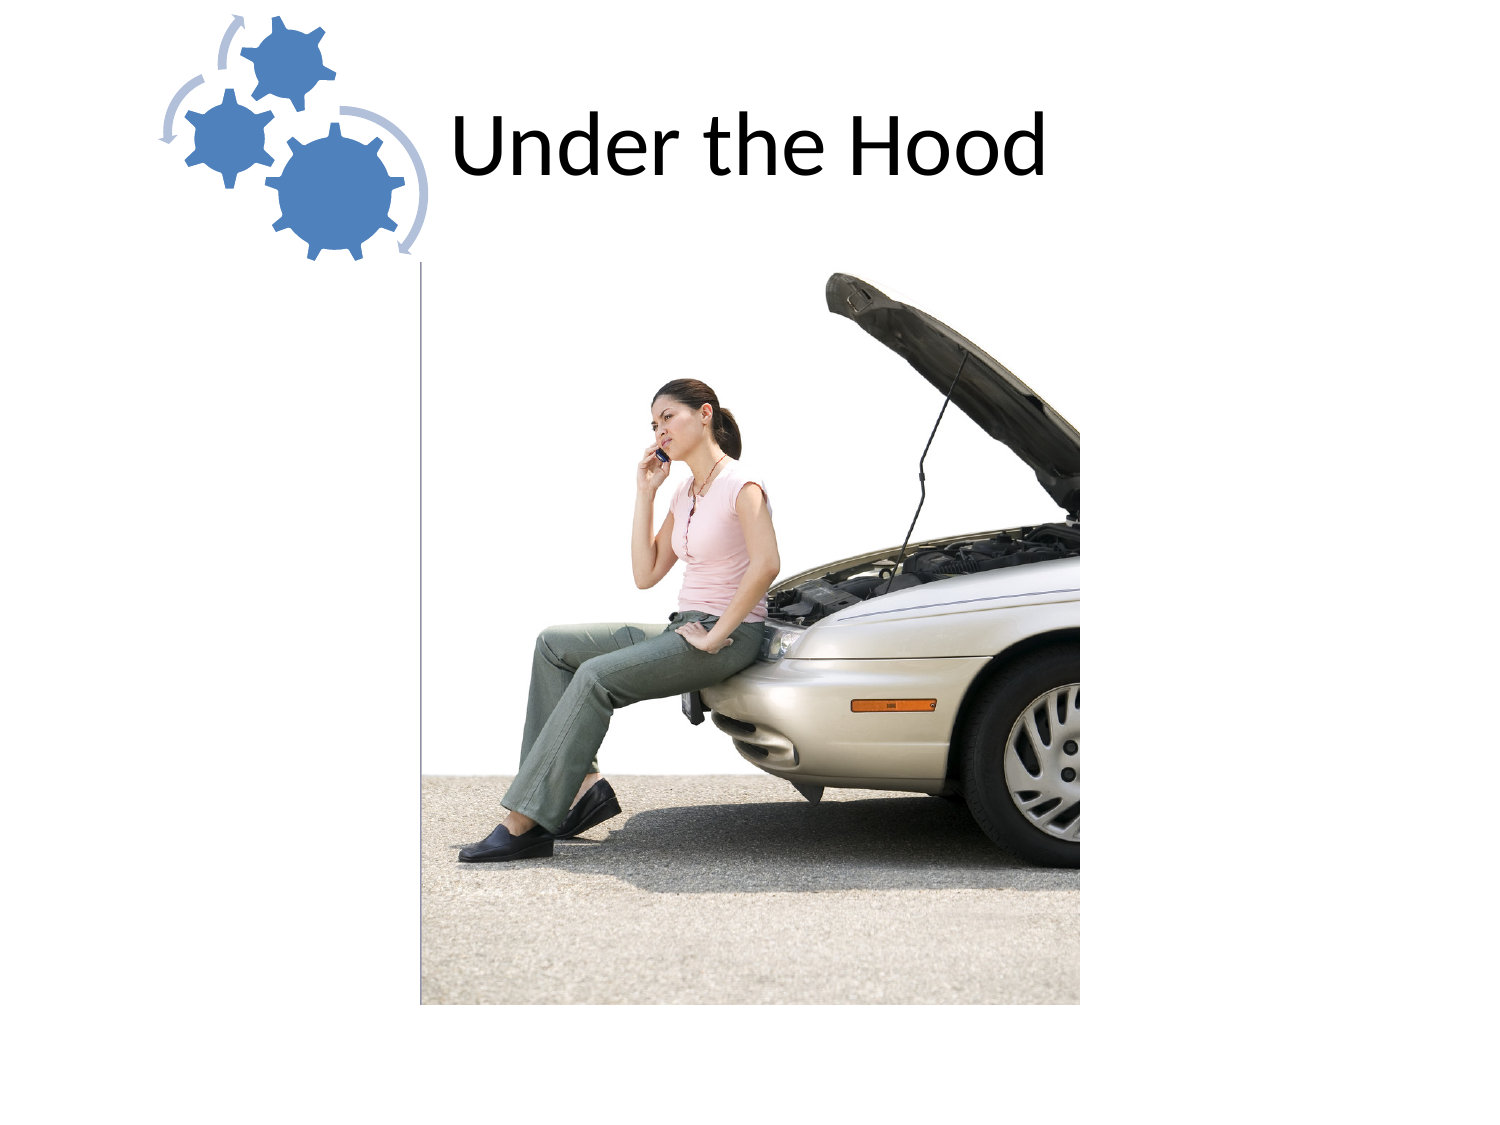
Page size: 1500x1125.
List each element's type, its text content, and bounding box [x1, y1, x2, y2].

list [420, 262, 1080, 1006]
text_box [74, 0, 476, 267]
title Under the Hood [479, 45, 1425, 233]
